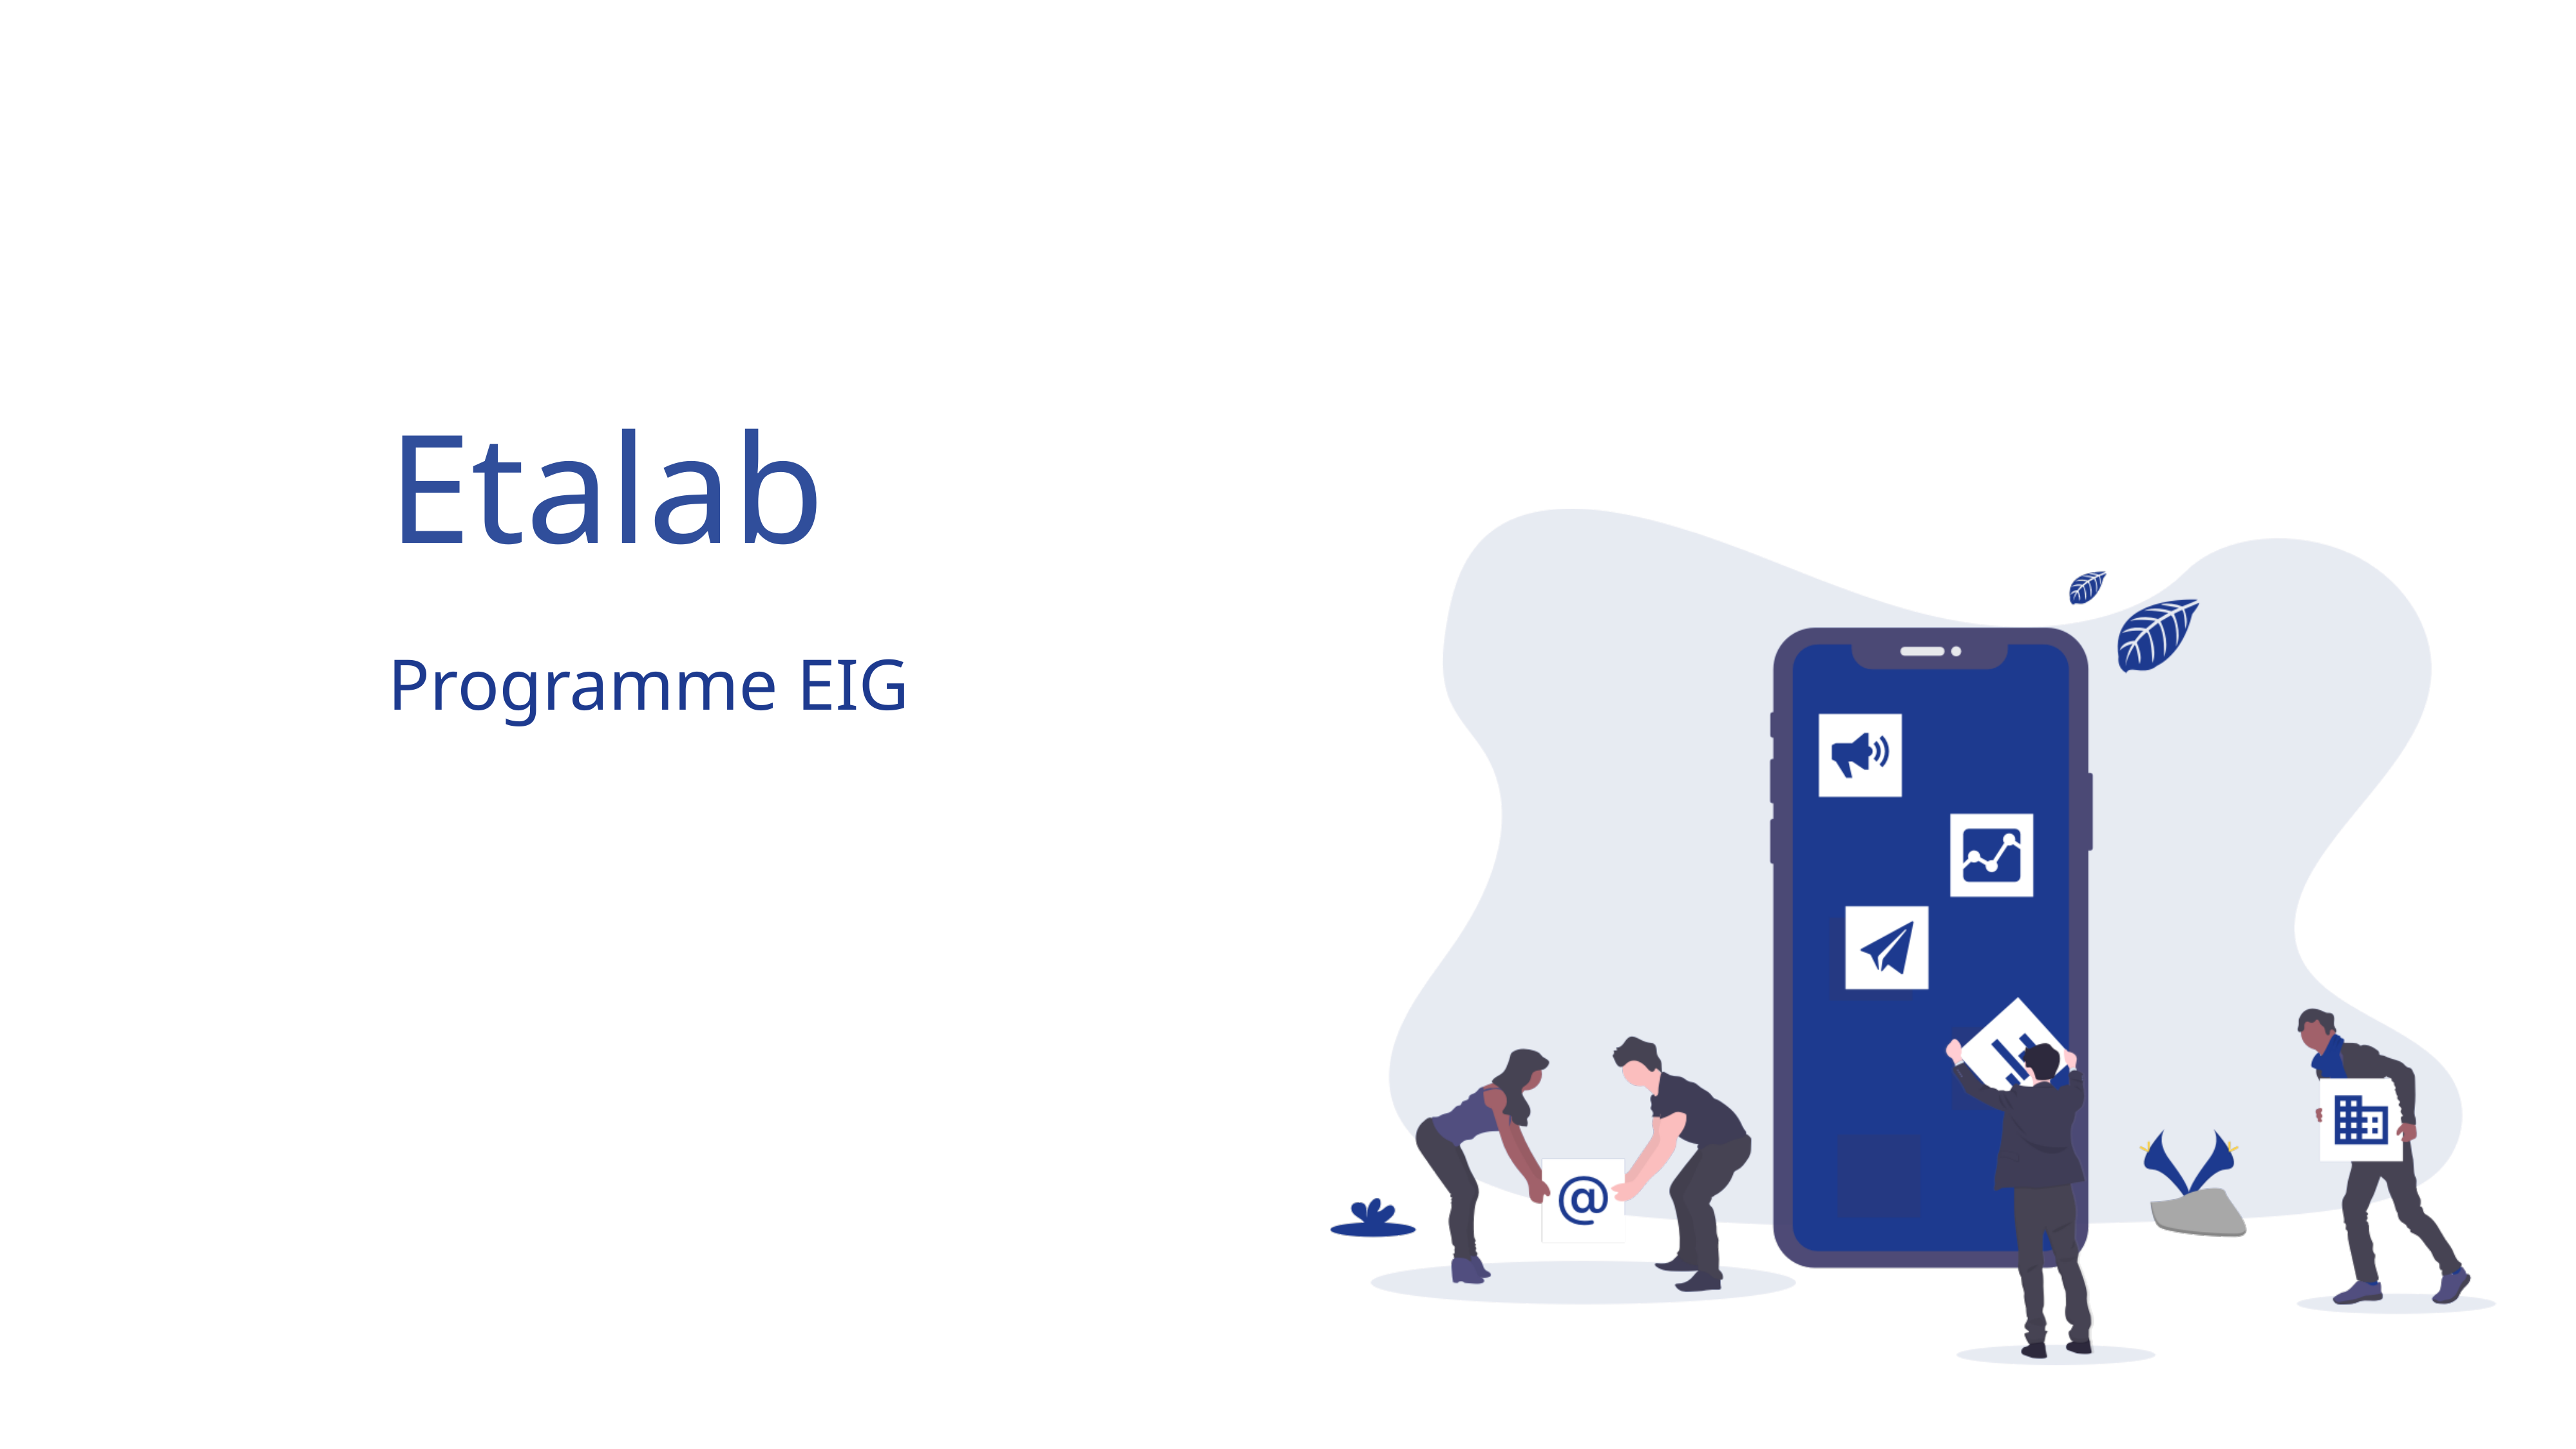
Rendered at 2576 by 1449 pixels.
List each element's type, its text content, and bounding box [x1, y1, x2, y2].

list Programme EIG [380, 632, 1274, 801]
title Etalab [380, 90, 1936, 582]
picture [1331, 509, 2497, 1365]
